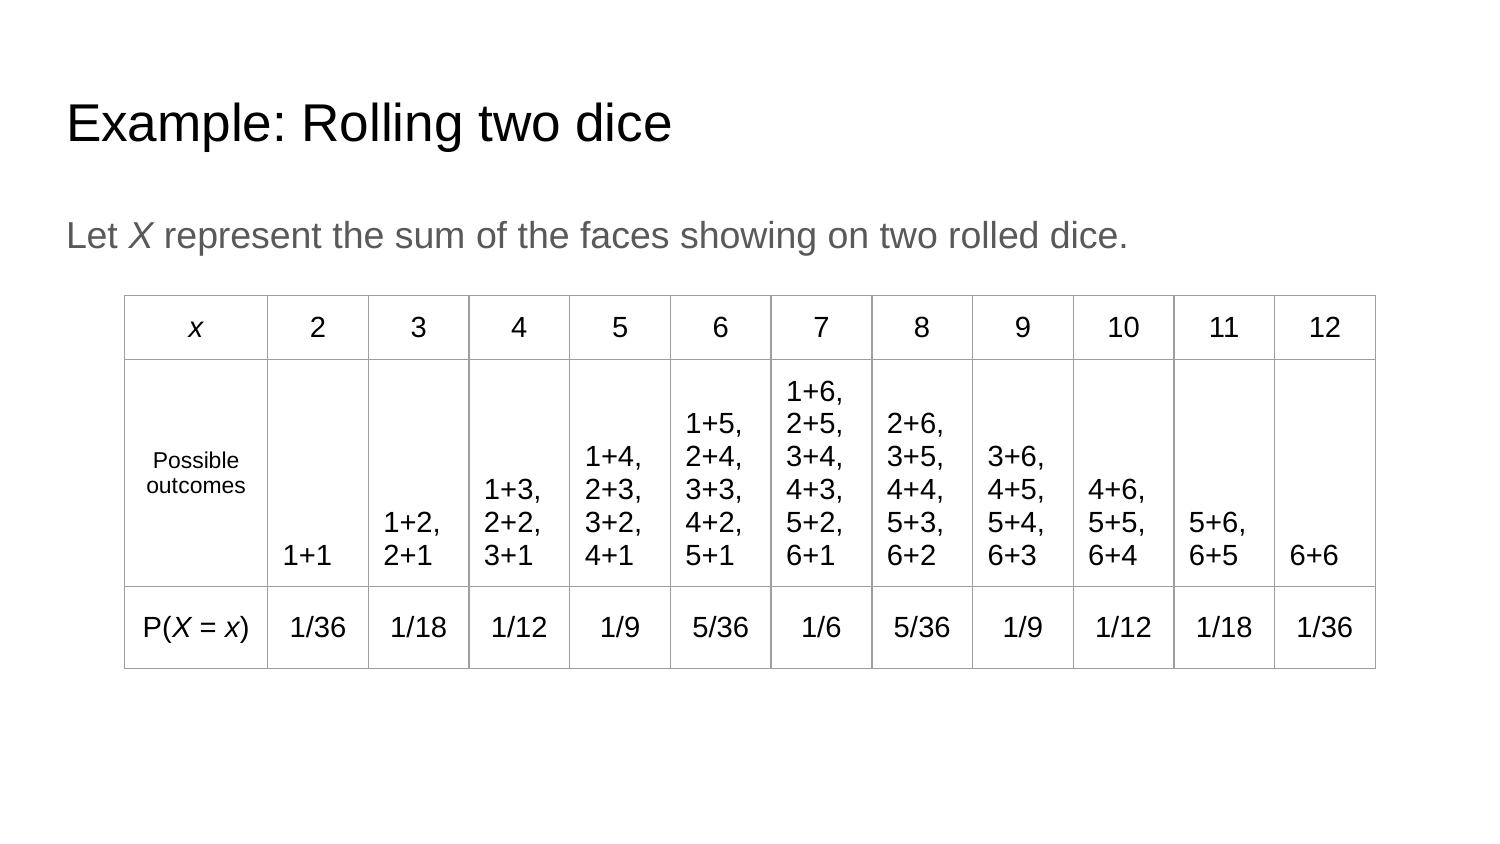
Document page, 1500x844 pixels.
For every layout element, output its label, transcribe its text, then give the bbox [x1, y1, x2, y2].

table_header 3 [369, 296, 468, 359]
table_cell 3+6, 4+5, 5+4, 6+3 [973, 360, 1073, 586]
list Let X represent the sum of the faces showing on two rolled dice. [51, 189, 1449, 750]
table_cell 1+2, 2+1 [369, 360, 468, 586]
table_header 7 [772, 296, 871, 359]
table_cell 4+6, 5+5, 6+4 [1074, 360, 1173, 586]
table_header 4 [470, 296, 569, 359]
table_cell 1+1 [268, 360, 368, 586]
table_cell 1/36 [1275, 587, 1375, 668]
table_cell 1+5, 2+4, 3+3, 4+2, 5+1 [671, 360, 770, 586]
table_cell 5+6, 6+5 [1175, 360, 1274, 586]
table_cell 1/12 [1074, 587, 1173, 668]
table_header 10 [1074, 296, 1173, 359]
table_cell 1+3, 2+2, 3+1 [470, 360, 569, 586]
table_header 12 [1275, 296, 1375, 359]
table_cell 1/9 [973, 587, 1073, 668]
table_cell 1/18 [1175, 587, 1274, 668]
table_cell 1/6 [772, 587, 871, 668]
table_cell Possible outcomes [125, 360, 267, 586]
table_cell 1+4, 2+3, 3+2, 4+1 [570, 360, 670, 586]
table_cell 1+6, 2+5, 3+4, 4+3, 5+2, 6+1 [772, 360, 871, 586]
table_header 8 [873, 296, 972, 359]
table_header 2 [268, 296, 368, 359]
table_cell P(X = x) [125, 587, 267, 668]
table_cell 1/36 [268, 587, 368, 668]
table_cell 5/36 [873, 587, 972, 668]
table_cell 1/18 [369, 587, 468, 668]
table_cell 2+6, 3+5, 4+4, 5+3, 6+2 [873, 360, 972, 586]
table_header 5 [570, 296, 670, 359]
table_header 9 [973, 296, 1073, 359]
table_cell 1/9 [570, 587, 670, 668]
table_cell 6+6 [1275, 360, 1375, 586]
table_header 6 [671, 296, 770, 359]
table_cell 5/36 [671, 587, 770, 668]
table_cell 1/12 [470, 587, 569, 668]
table_header x [125, 296, 267, 359]
table_header 11 [1175, 296, 1274, 359]
title Example: Rolling two dice [51, 72, 1449, 167]
